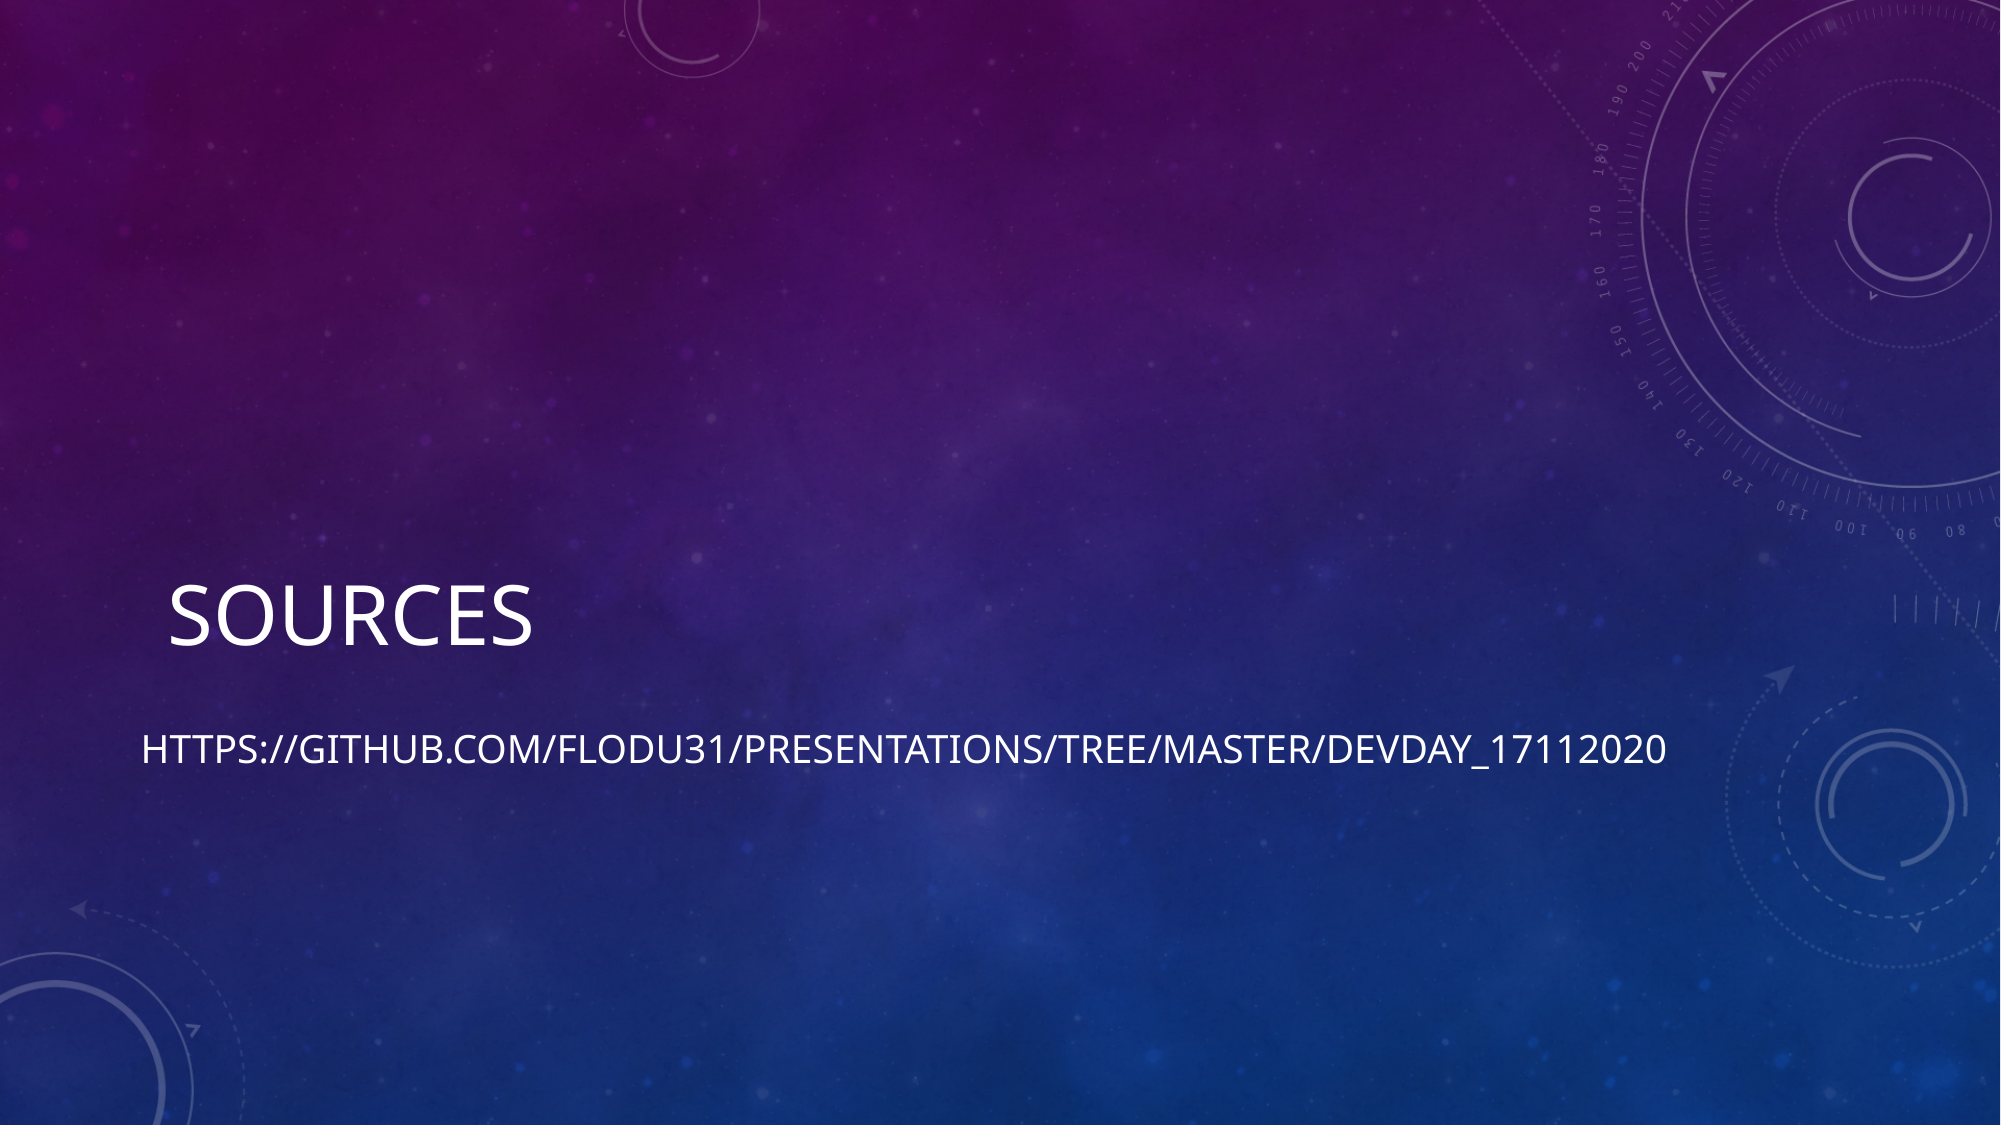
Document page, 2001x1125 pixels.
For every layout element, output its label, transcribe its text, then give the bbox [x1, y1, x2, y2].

text_box https://github.com/Flodu31/Presentations/tree/master/DevDay_17112020 [125, 689, 1875, 779]
title SOURCES [152, 428, 1902, 670]
picture [0, 0, 2001, 1125]
